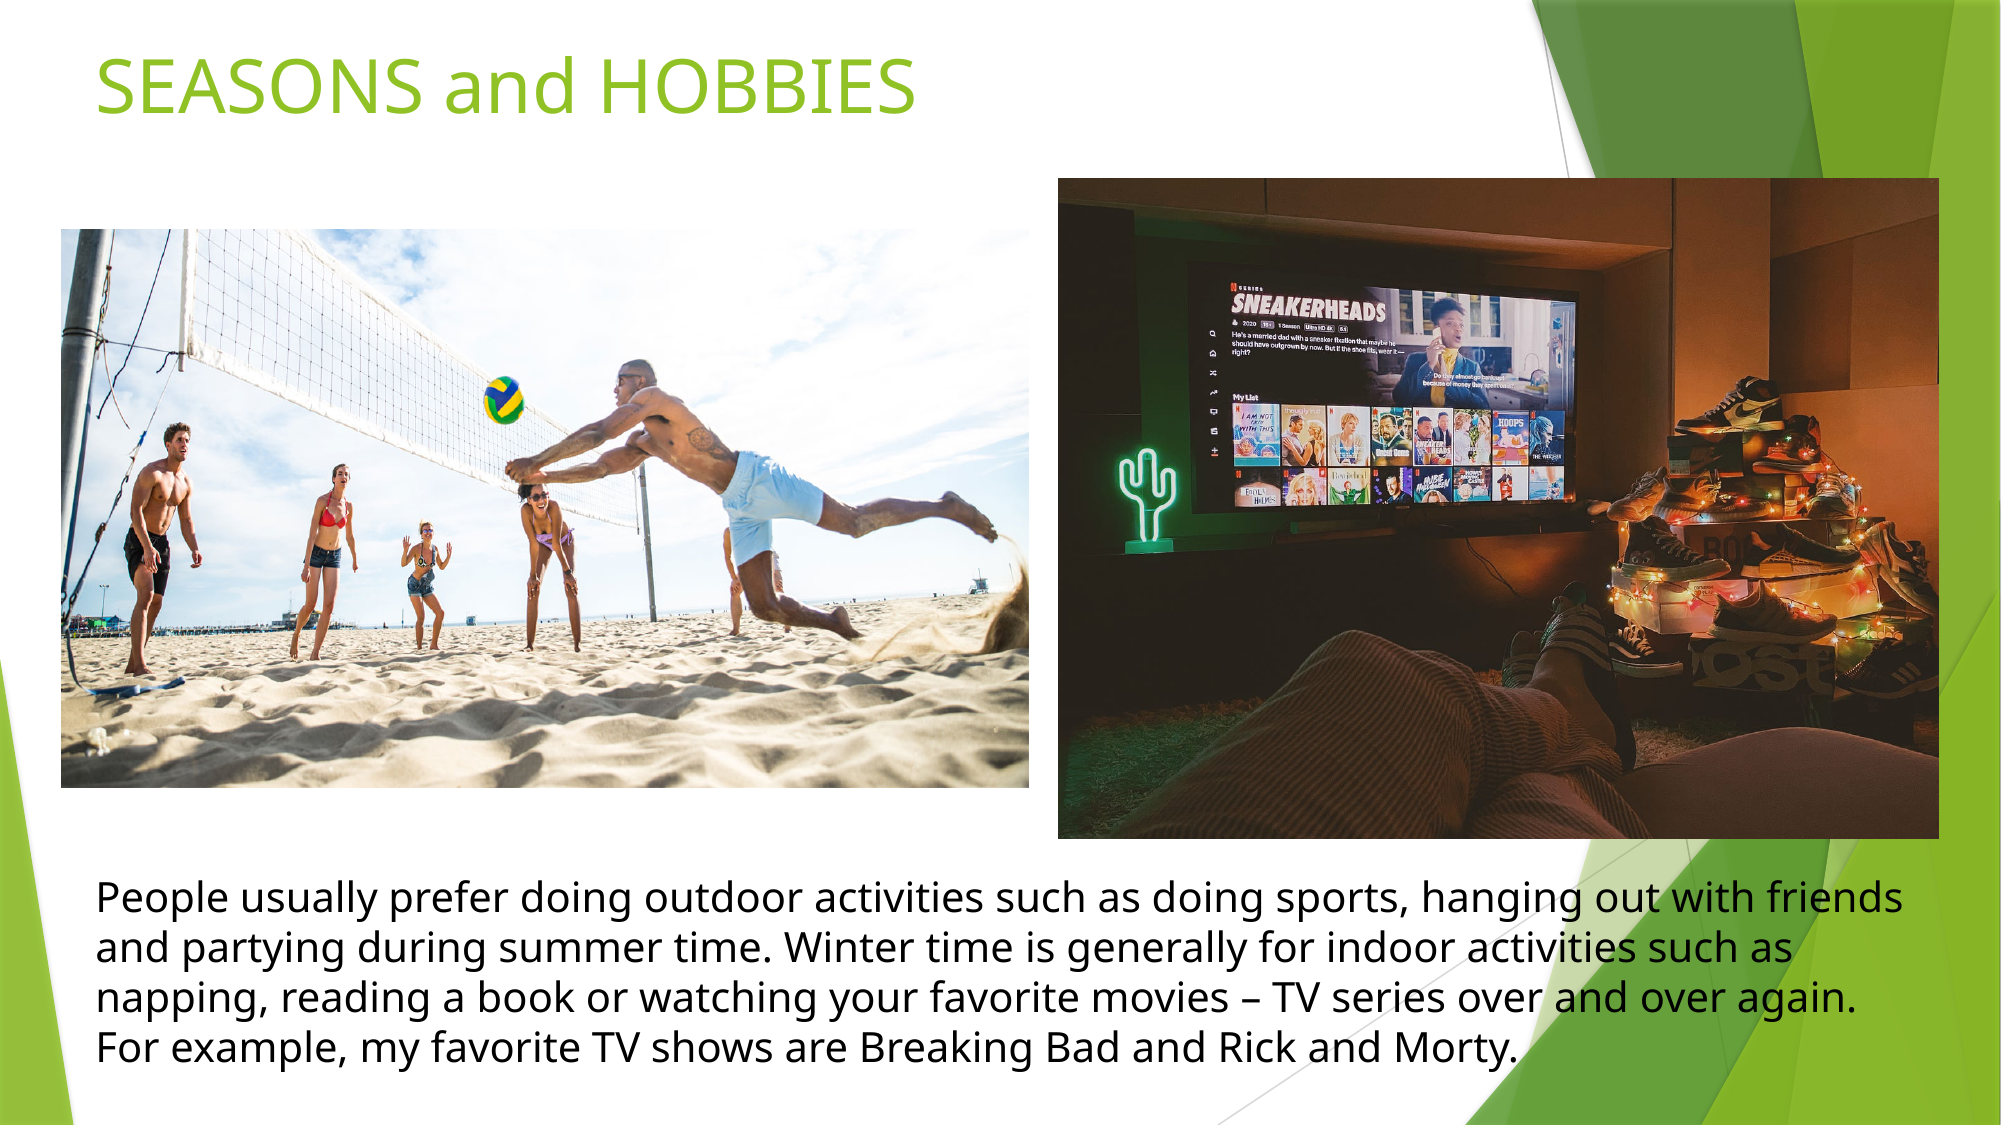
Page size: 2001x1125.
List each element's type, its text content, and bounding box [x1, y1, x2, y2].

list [1058, 177, 1940, 839]
text_box People usually prefer doing outdoor activities such as doing sports, hanging out with friends and partying during summer time. Winter time is generally for indoor activities such as napping, reading a book or watching your favorite movies – TV series over and over again. For example, my favorite TV shows are Breaking Bad and Rick and Morty. [80, 863, 1920, 1079]
title SEASONS and HOBBIES [80, 31, 1806, 249]
picture [60, 228, 1030, 788]
